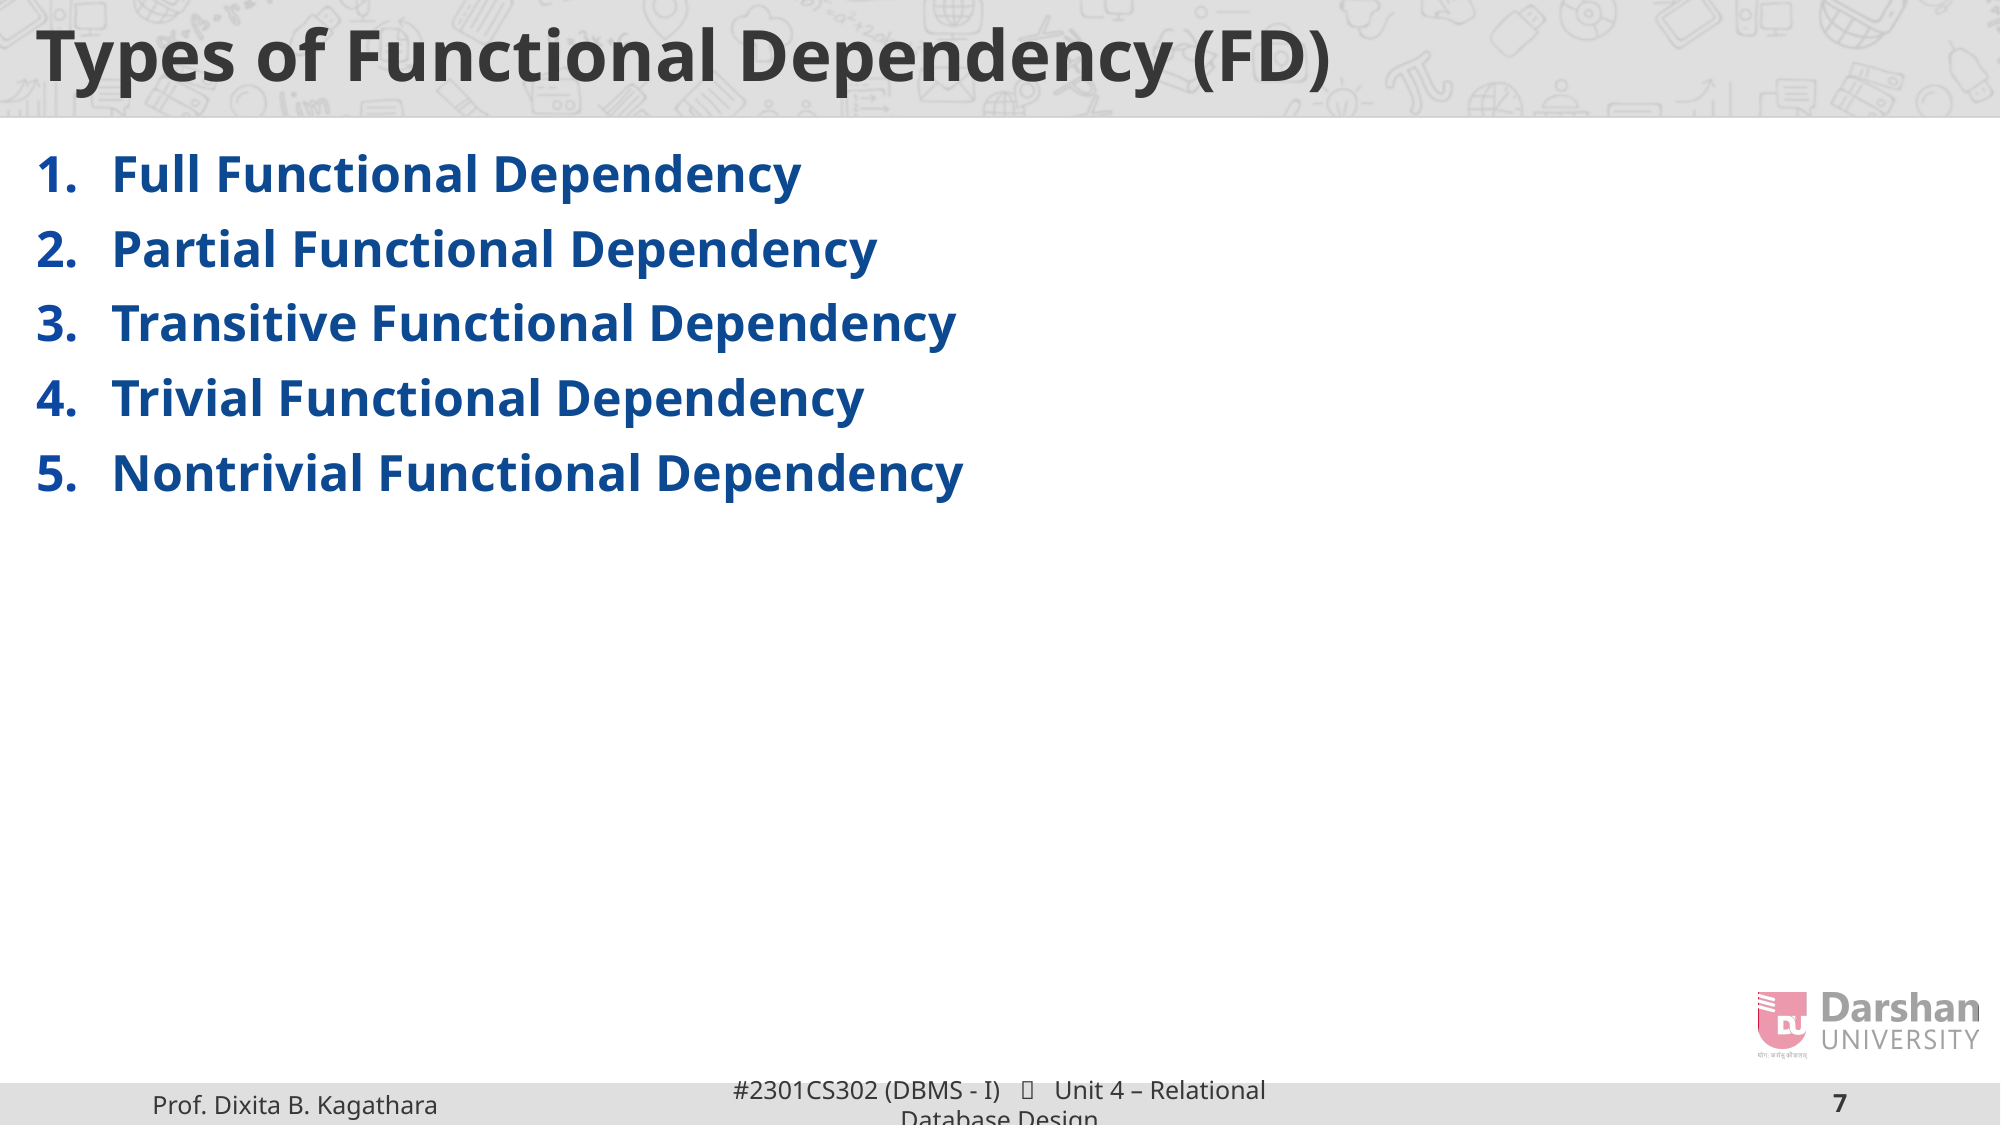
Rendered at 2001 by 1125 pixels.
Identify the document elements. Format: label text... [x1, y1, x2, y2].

list Full Functional Dependency Partial Functional Dependency Transitive Functional Dependency Trivial Functional Dependency Nontrivial Functional Dependency [21, 141, 1979, 1059]
title Types of Functional Dependency (FD) [0, 0, 2000, 117]
